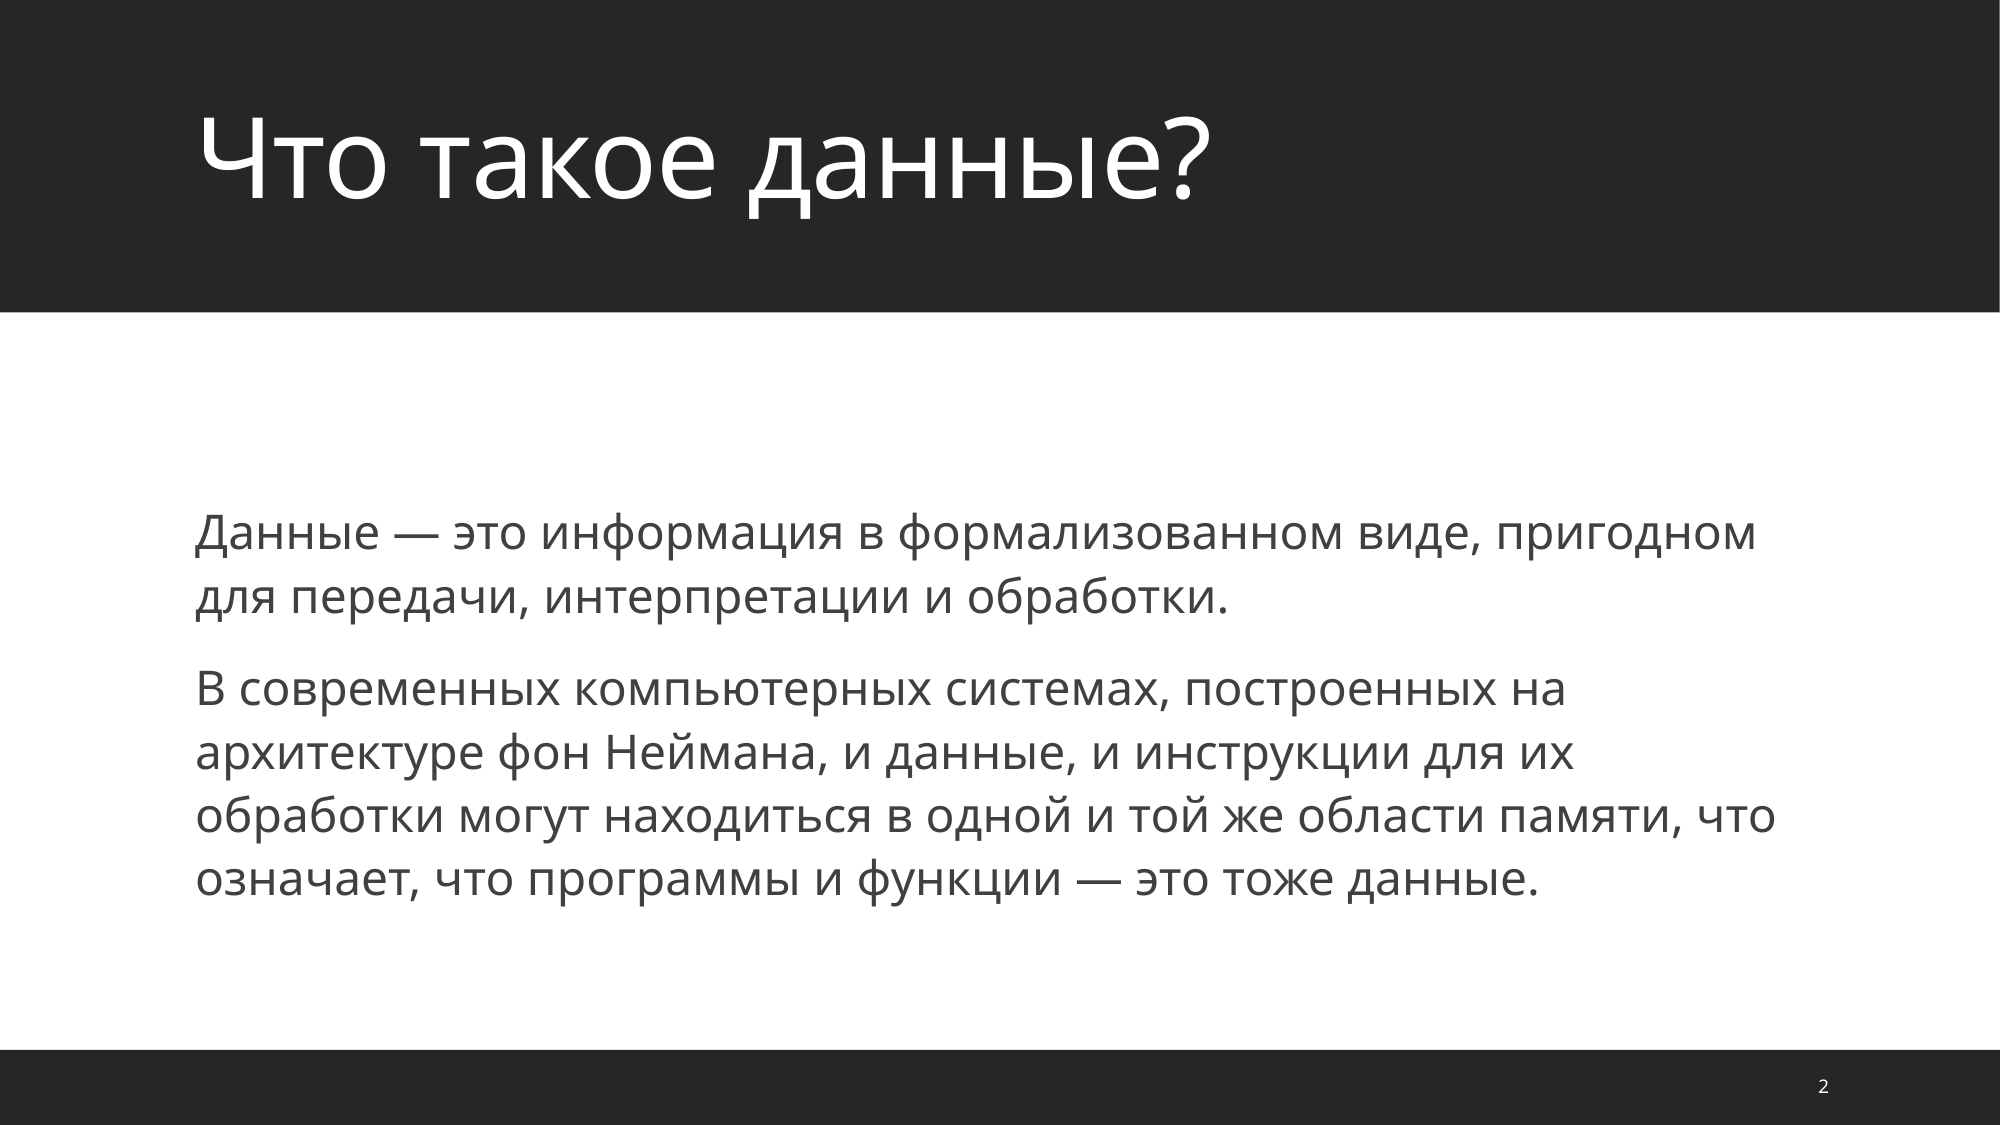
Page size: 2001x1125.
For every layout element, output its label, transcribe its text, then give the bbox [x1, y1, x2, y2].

text_box [0, 314, 2000, 1049]
title Что такое данные? [180, 47, 1830, 285]
list Данные — это информация в формализованном виде, пригодном для передачи, интерпретации и обработки. В современных компьютерных системах, построенных на архитектуре фон Неймана, и данные, и инструкции для их обработки могут находиться в одной и той же области памяти, что означает, что программы и функции — это тоже данные. [179, 438, 1830, 963]
text_box [0, 0, 2000, 314]
text_box [0, 1049, 2000, 1125]
slide_number 2 [1803, 1057, 1932, 1118]
